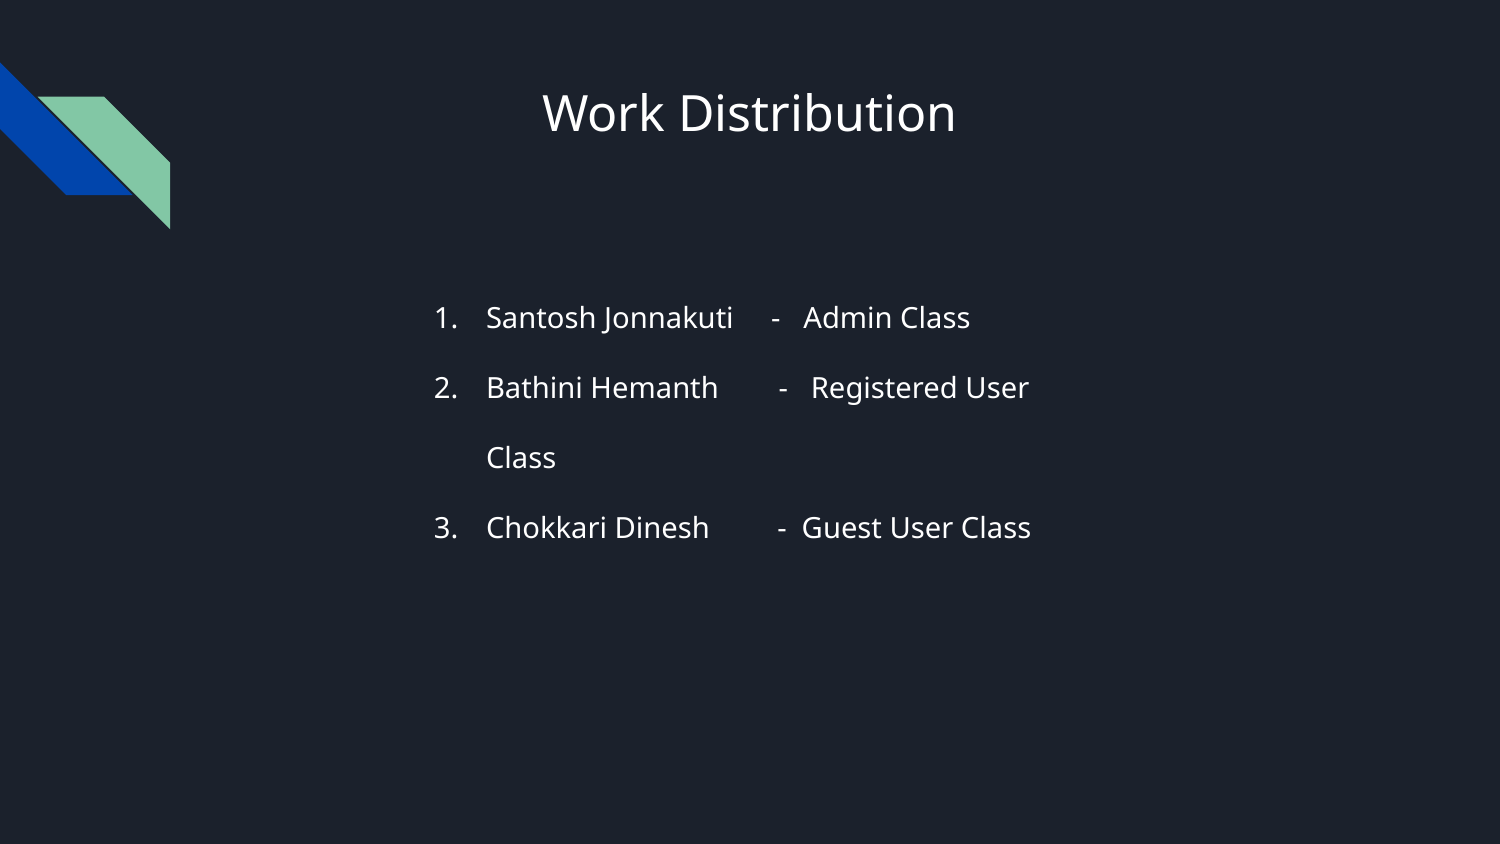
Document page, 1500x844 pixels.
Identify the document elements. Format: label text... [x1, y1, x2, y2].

title Work Distribution [461, 66, 1039, 161]
text_box Santosh Jonnakuti - Admin Class Bathini Hemanth - Registered User Class Chokkari Dinesh - Guest User Class [396, 249, 1104, 559]
